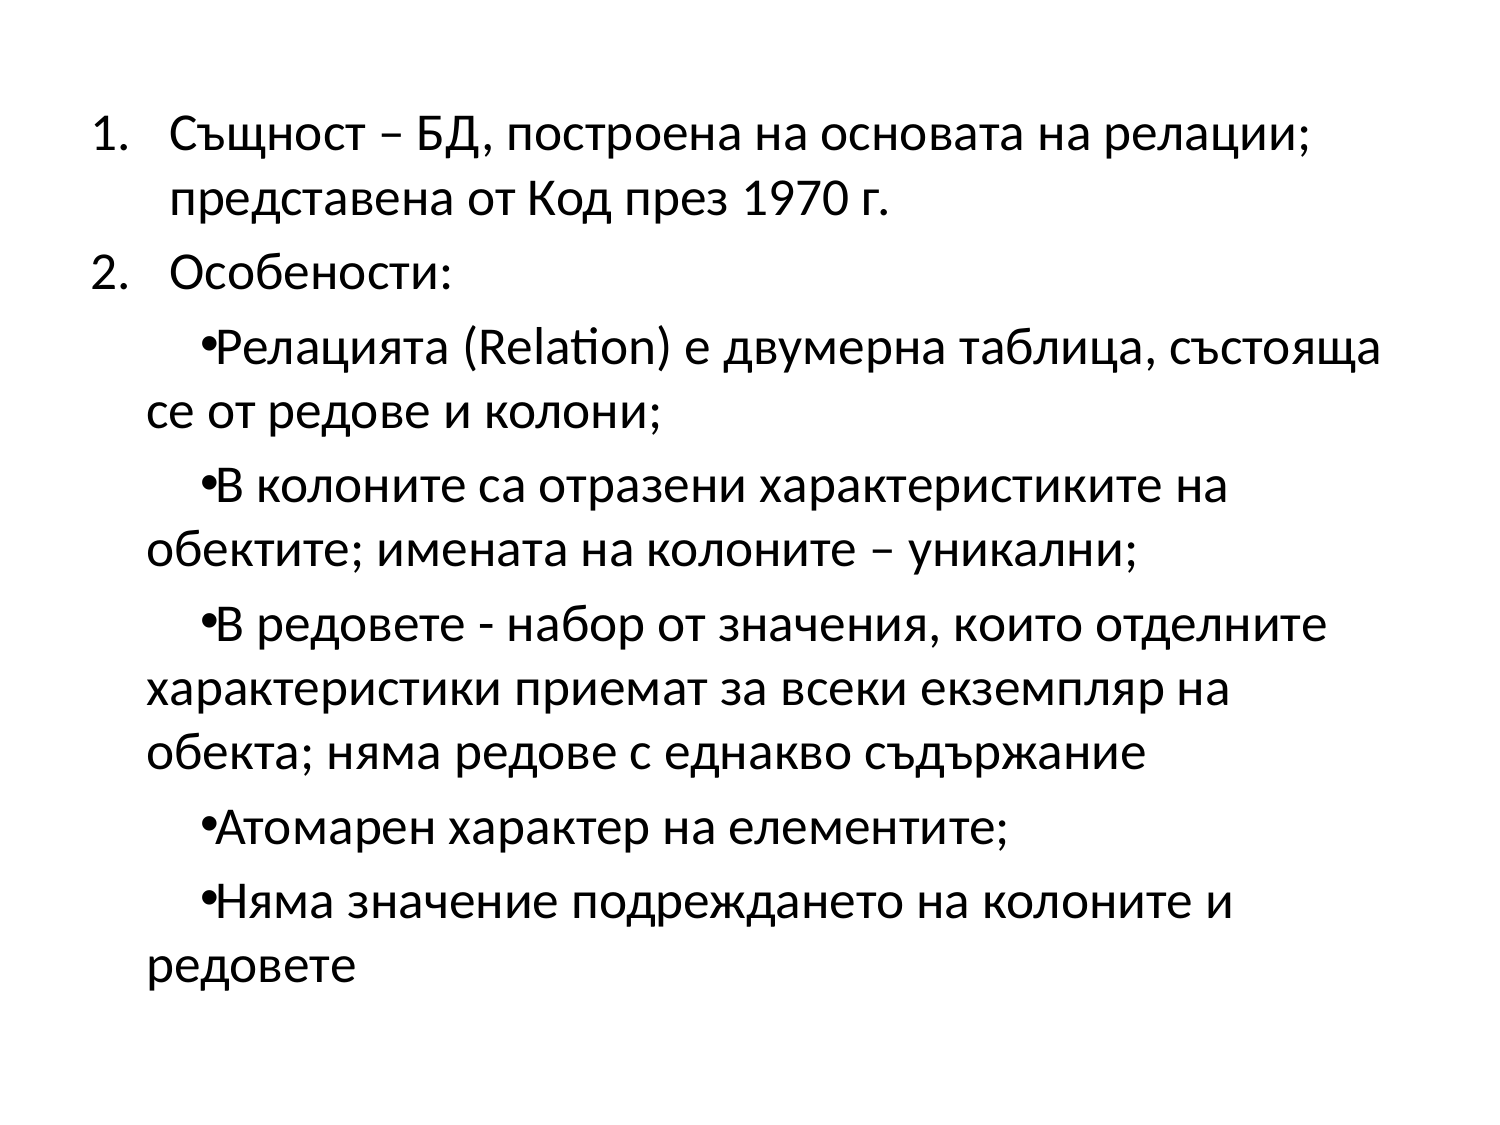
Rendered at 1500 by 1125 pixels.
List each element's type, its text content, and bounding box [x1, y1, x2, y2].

list Същност – БД, построена на основата на релации; представена от Код през 1970 г. Особености: Релацията (Relation) е двумерна таблица, състояща се от редове и колони; В колоните са отразени характеристиките на обектите; имената на колоните – уникални; В редовете - набор от значения, които отделните характеристики приемат за всеки екземпляр на обекта; няма редове с еднакво съдържание Атомарен характер на елементите; Няма значение подреждането на колоните и редовете [75, 90, 1425, 1005]
